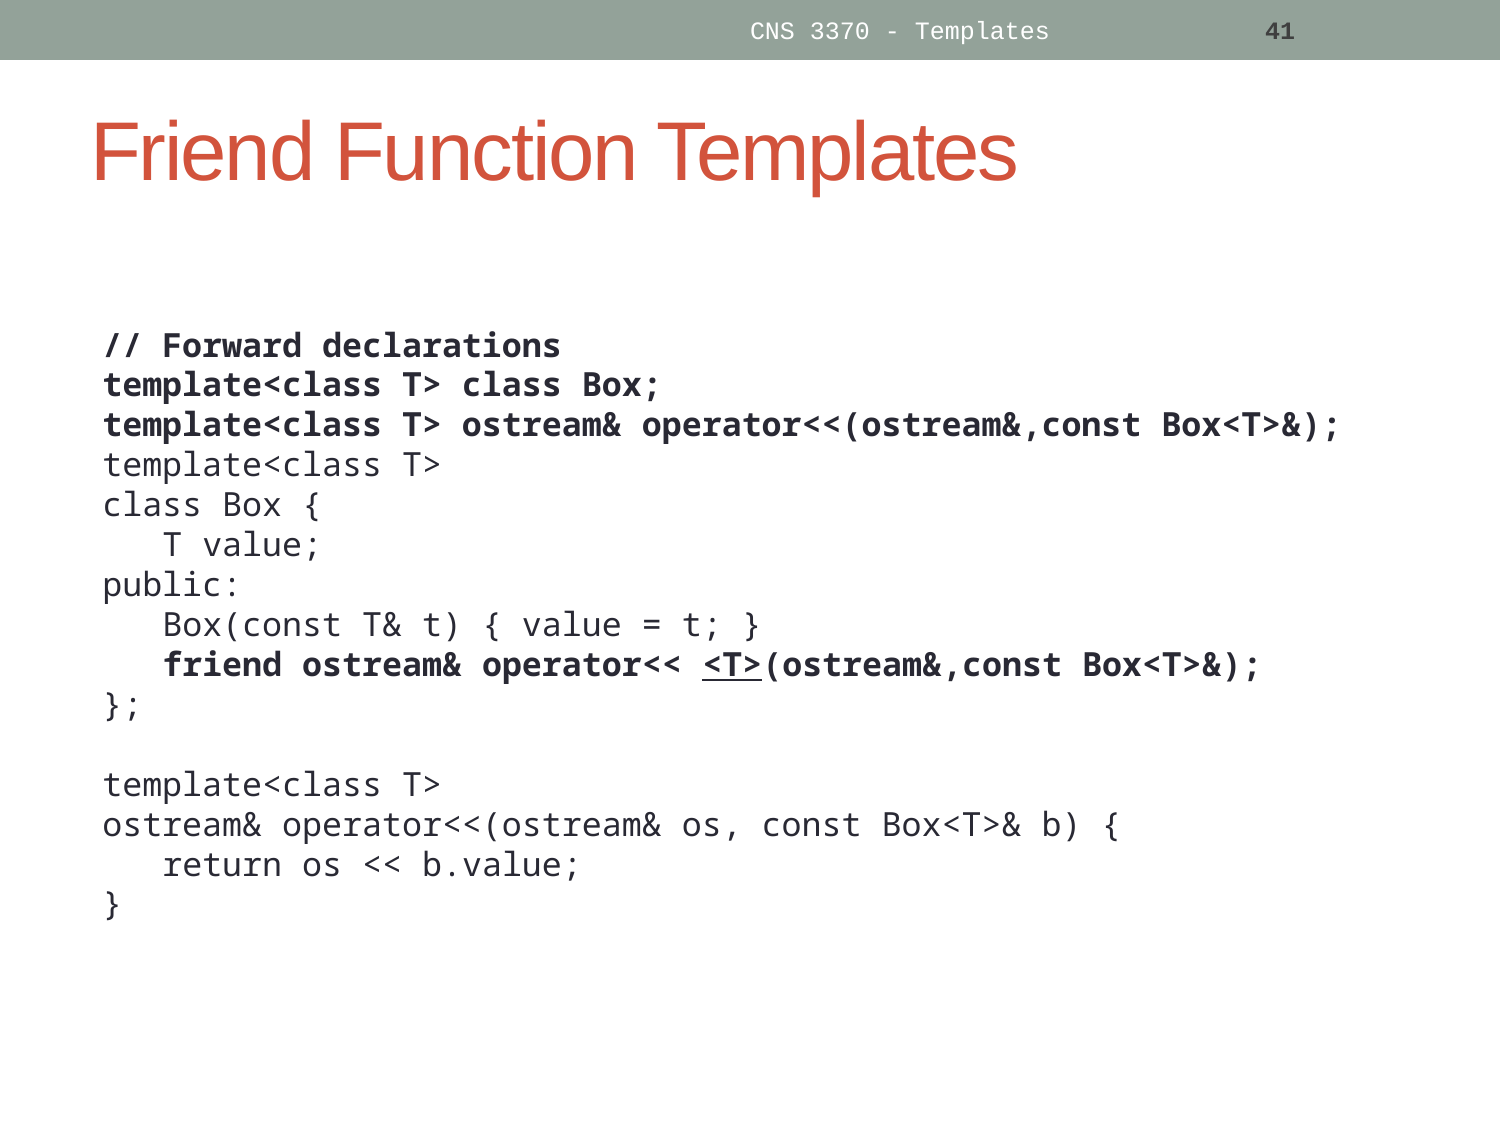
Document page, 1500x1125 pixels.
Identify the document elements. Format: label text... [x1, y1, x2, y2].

text_box // Forward declarations template<class T> class Box; template<class T> ostream& operator<<(ostream&,const Box<T>&); template<class T> class Box { T value; public: Box(const T& t) { value = t; } friend ostream& operator<< <T>(ostream&,const Box<T>&); }; template<class T> ostream& operator<<(ostream& os, const Box<T>& b) { return os << b.value; } [87, 316, 1400, 930]
footer CNS 3370 - Templates [562, 3, 1238, 57]
title Friend Function Templates [75, 44, 1425, 250]
slide_number 41 [1250, 3, 1425, 57]
